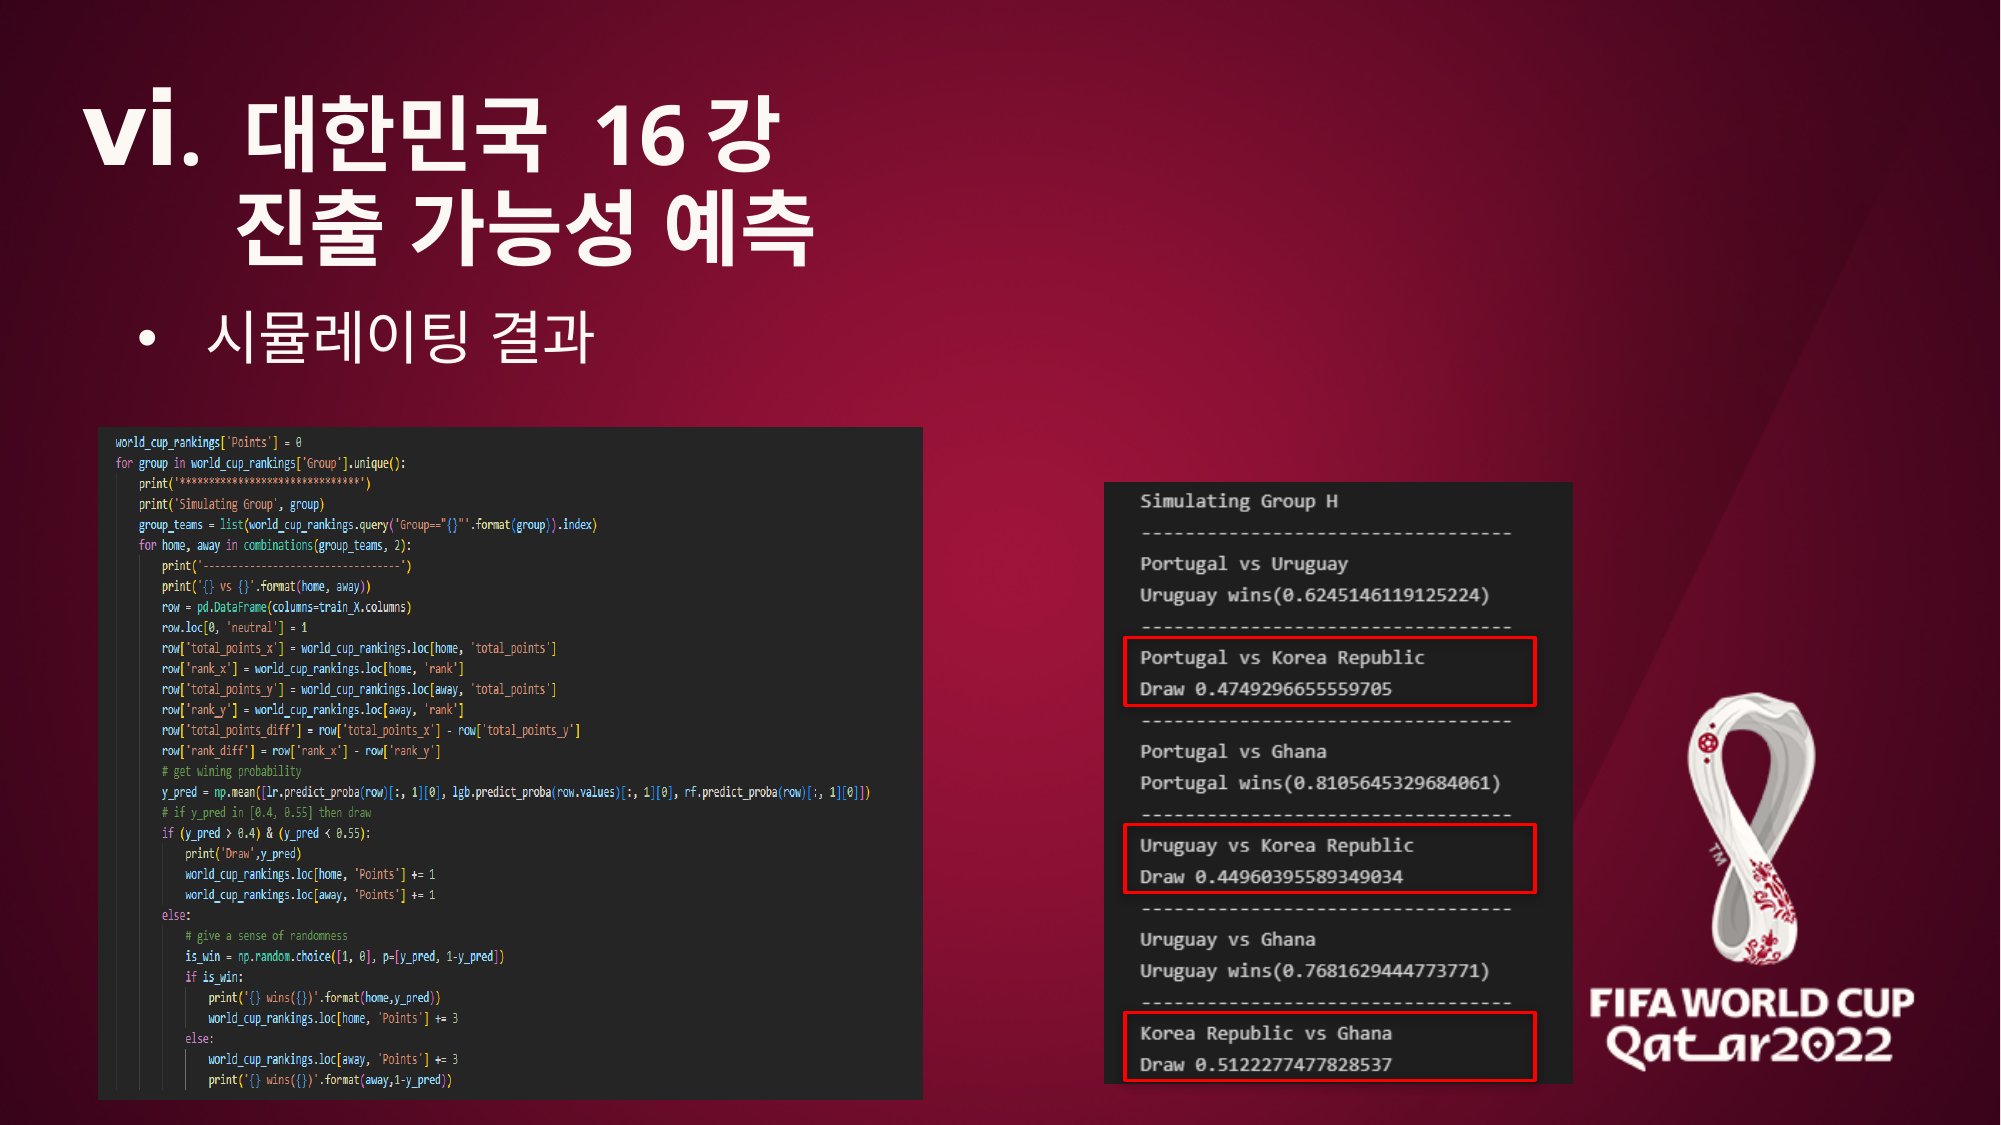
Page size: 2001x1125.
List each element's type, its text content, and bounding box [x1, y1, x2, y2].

list 시뮬레이팅 결과 [122, 302, 1538, 1022]
title ⅵ. 대한민국 16강 진출 가능성 예측 [66, 68, 1482, 286]
picture [0, 0, 2001, 1125]
